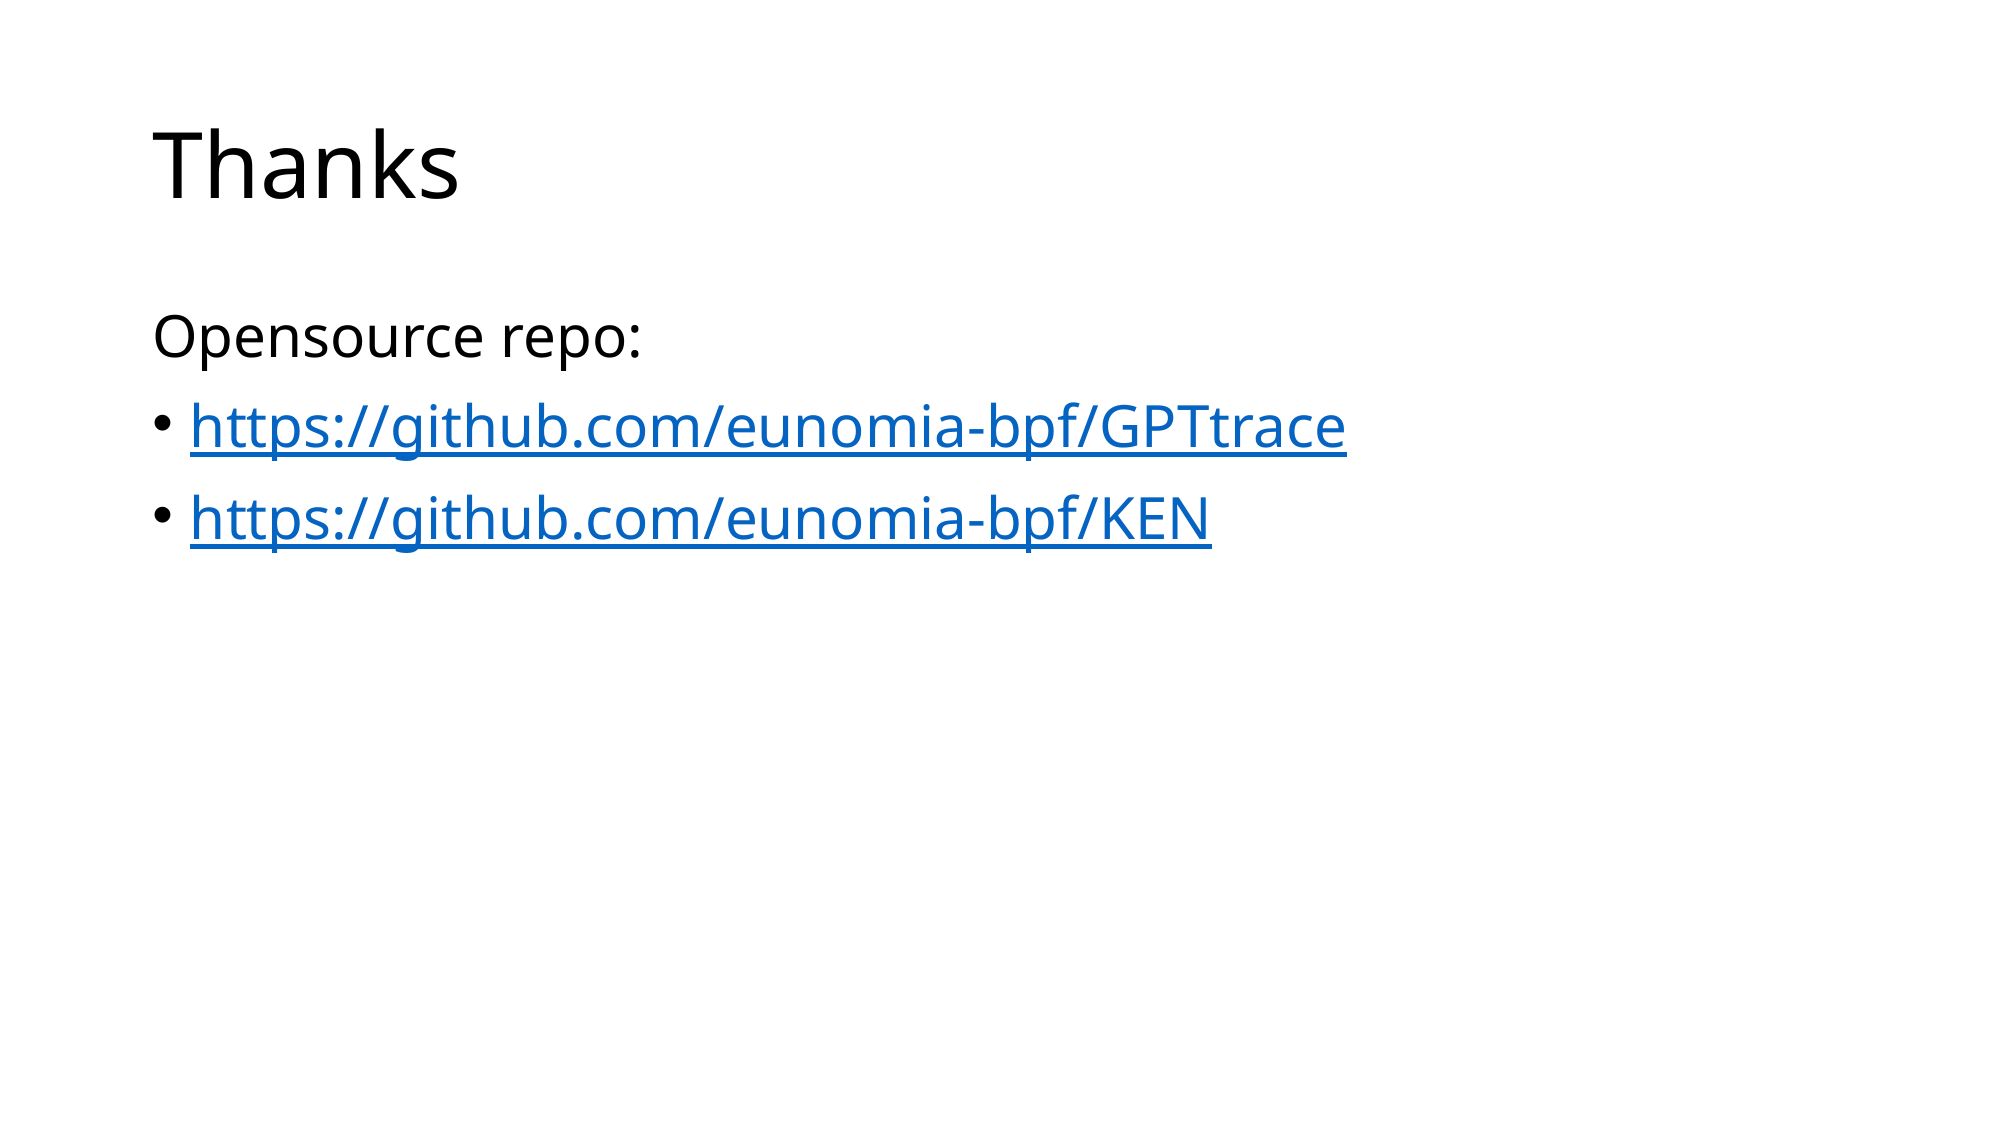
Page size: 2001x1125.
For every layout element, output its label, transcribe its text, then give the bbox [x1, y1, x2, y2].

title Thanks [137, 59, 1863, 278]
list Opensource repo: https://github.com/eunomia-bpf/GPTtrace https://github.com/eunomia-bpf/KEN [137, 299, 1863, 1014]
